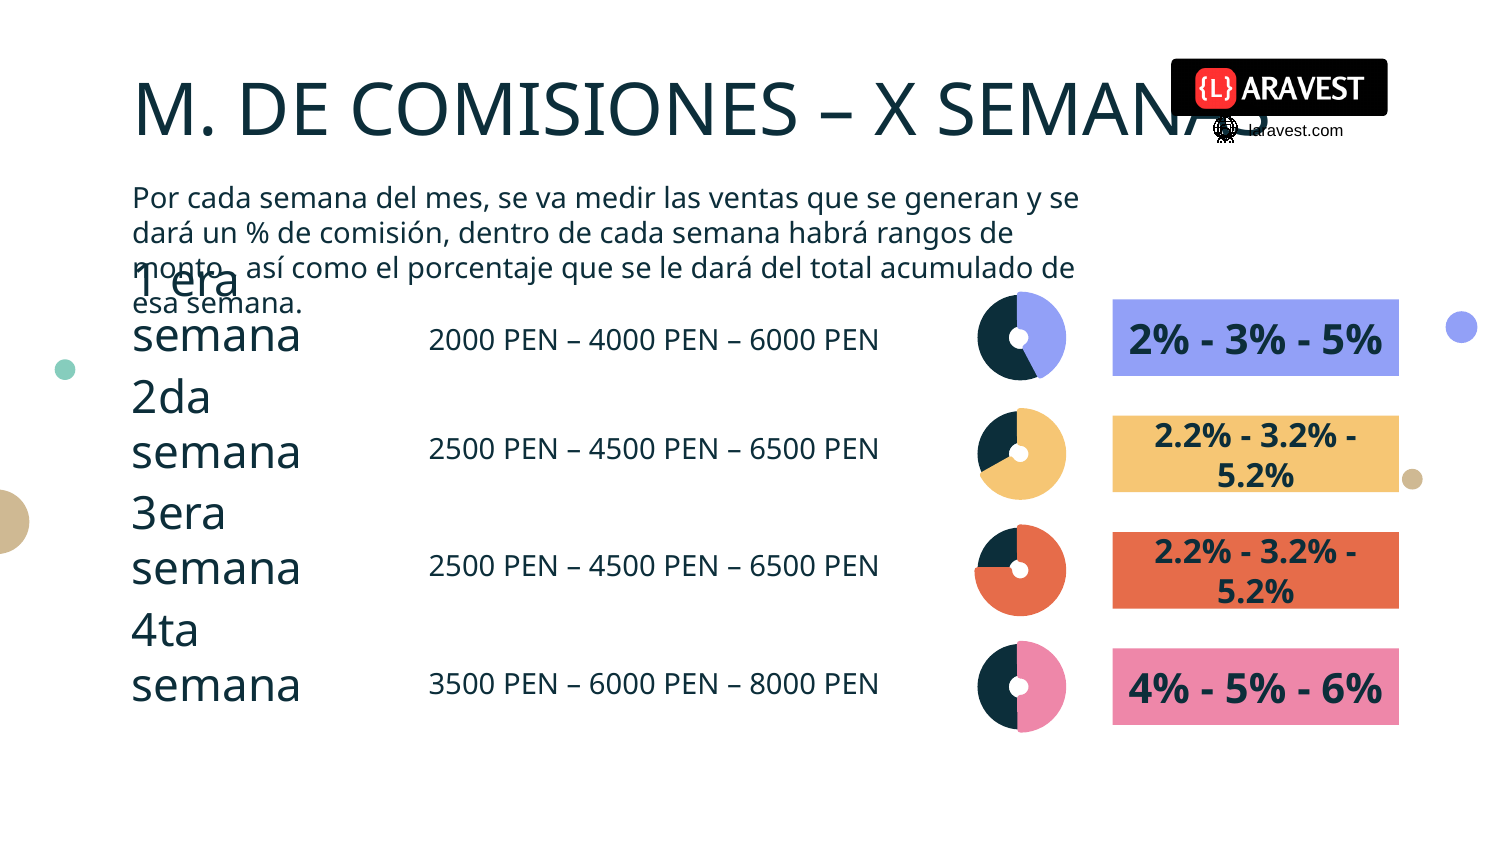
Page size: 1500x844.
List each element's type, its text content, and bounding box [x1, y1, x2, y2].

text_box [1170, 58, 1400, 144]
text_box 2000 PEN – 4000 PEN – 6000 PEN [413, 305, 961, 370]
text_box 3500 PEN – 6000 PEN – 8000 PEN [413, 650, 961, 714]
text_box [977, 643, 1064, 730]
text_box 4ta semana [116, 648, 397, 726]
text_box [977, 294, 1064, 381]
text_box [977, 410, 1064, 497]
text_box 1 era semana [116, 299, 407, 376]
text_box 2.2% - 3.2% - 5.2% [1112, 415, 1399, 493]
text_box 2500 PEN – 4500 PEN – 6500 PEN [413, 415, 961, 479]
text_box 2% - 3% - 5% [1112, 299, 1399, 376]
text_box 2da semana [116, 415, 397, 493]
text_box Por cada semana del mes, se va medir las ventas que se generan y se dará un % de comisión, dentro de cada semana habrá rangos de monto , así como el porcentaje que se le dará del total acumulado de esa semana. [116, 164, 1113, 284]
text_box 2500 PEN – 4500 PEN – 6500 PEN [413, 532, 961, 596]
title M. DE COMISIONES – X SEMANAS [116, 47, 1383, 142]
text_box 3era semana [116, 531, 397, 609]
text_box 2.2% - 3.2% - 5.2% [1112, 532, 1399, 609]
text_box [977, 527, 1064, 614]
text_box 4% - 5% - 6% [1112, 648, 1399, 725]
